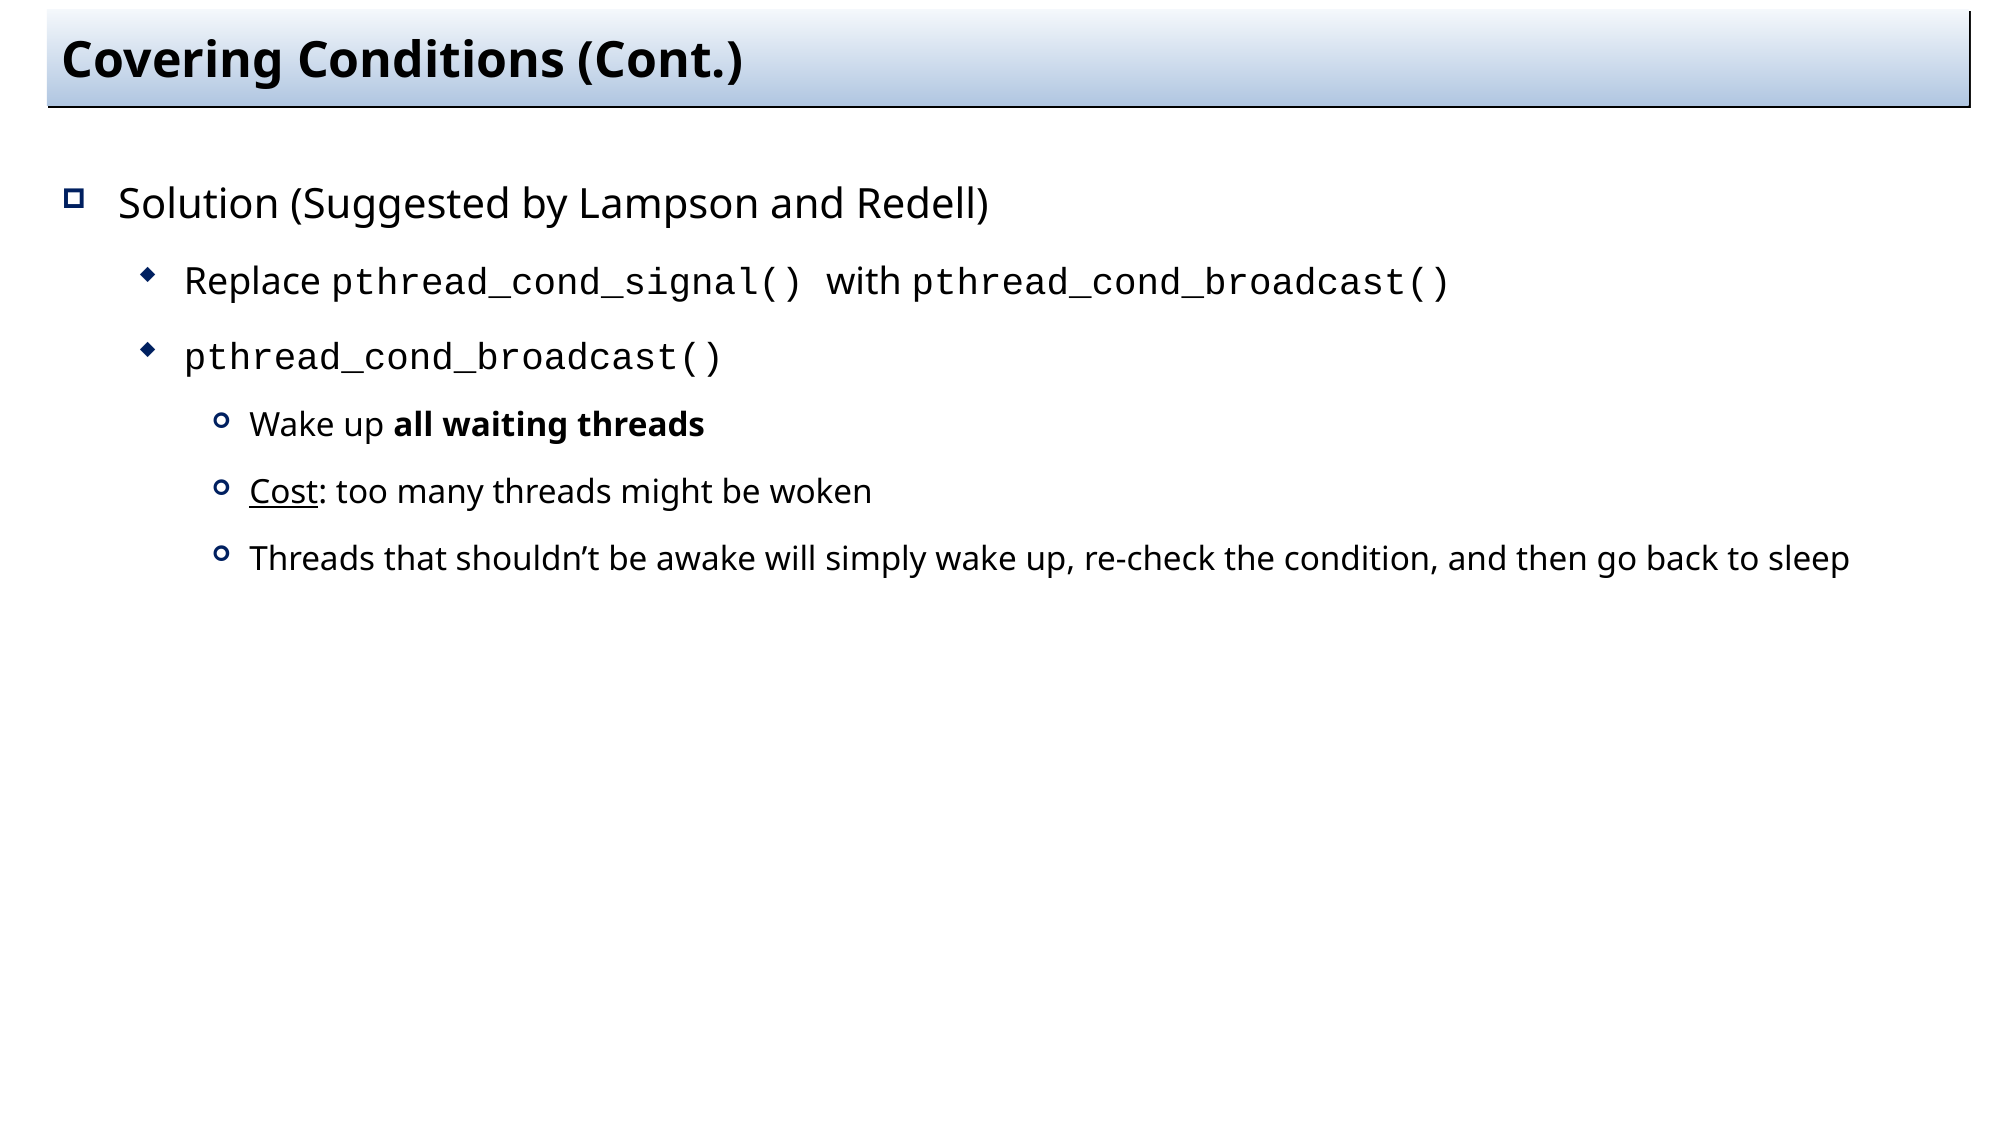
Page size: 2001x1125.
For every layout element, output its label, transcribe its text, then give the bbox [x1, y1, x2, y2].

title Covering Conditions (Cont.) [46, 8, 1969, 106]
list Solution (Suggested by Lampson and Redell) Replace pthread_cond_signal() with pthread_cond_broadcast() pthread_cond_broadcast() Wake up all waiting threads Cost: too many threads might be woken Threads that shouldn’t be awake will simply wake up, re-check the condition, and then go back to sleep [46, 144, 1969, 1048]
